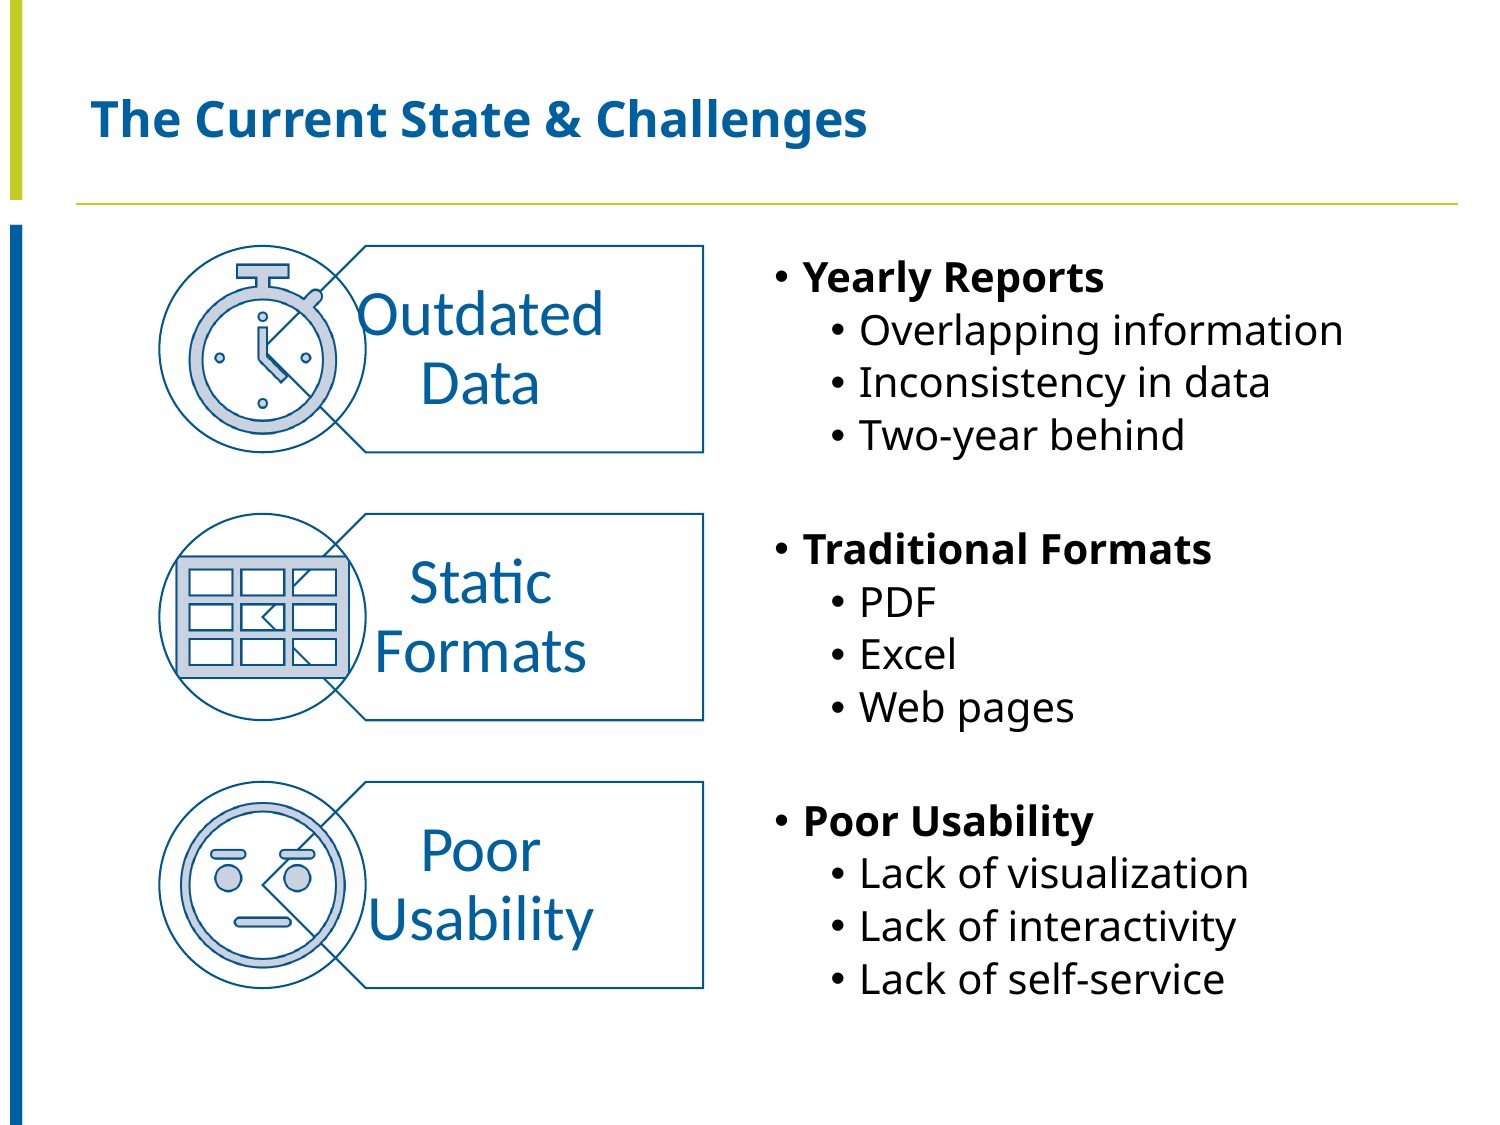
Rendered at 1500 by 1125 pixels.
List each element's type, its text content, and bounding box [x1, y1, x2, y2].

title The Current State & Challenges [75, 60, 1459, 184]
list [99, 245, 763, 989]
list Yearly Reports Overlapping information Inconsistency in data Two-year behind Traditional Formats PDF Excel Web pages Poor Usability Lack of visualization Lack of interactivity Lack of self-service [763, 248, 1397, 963]
